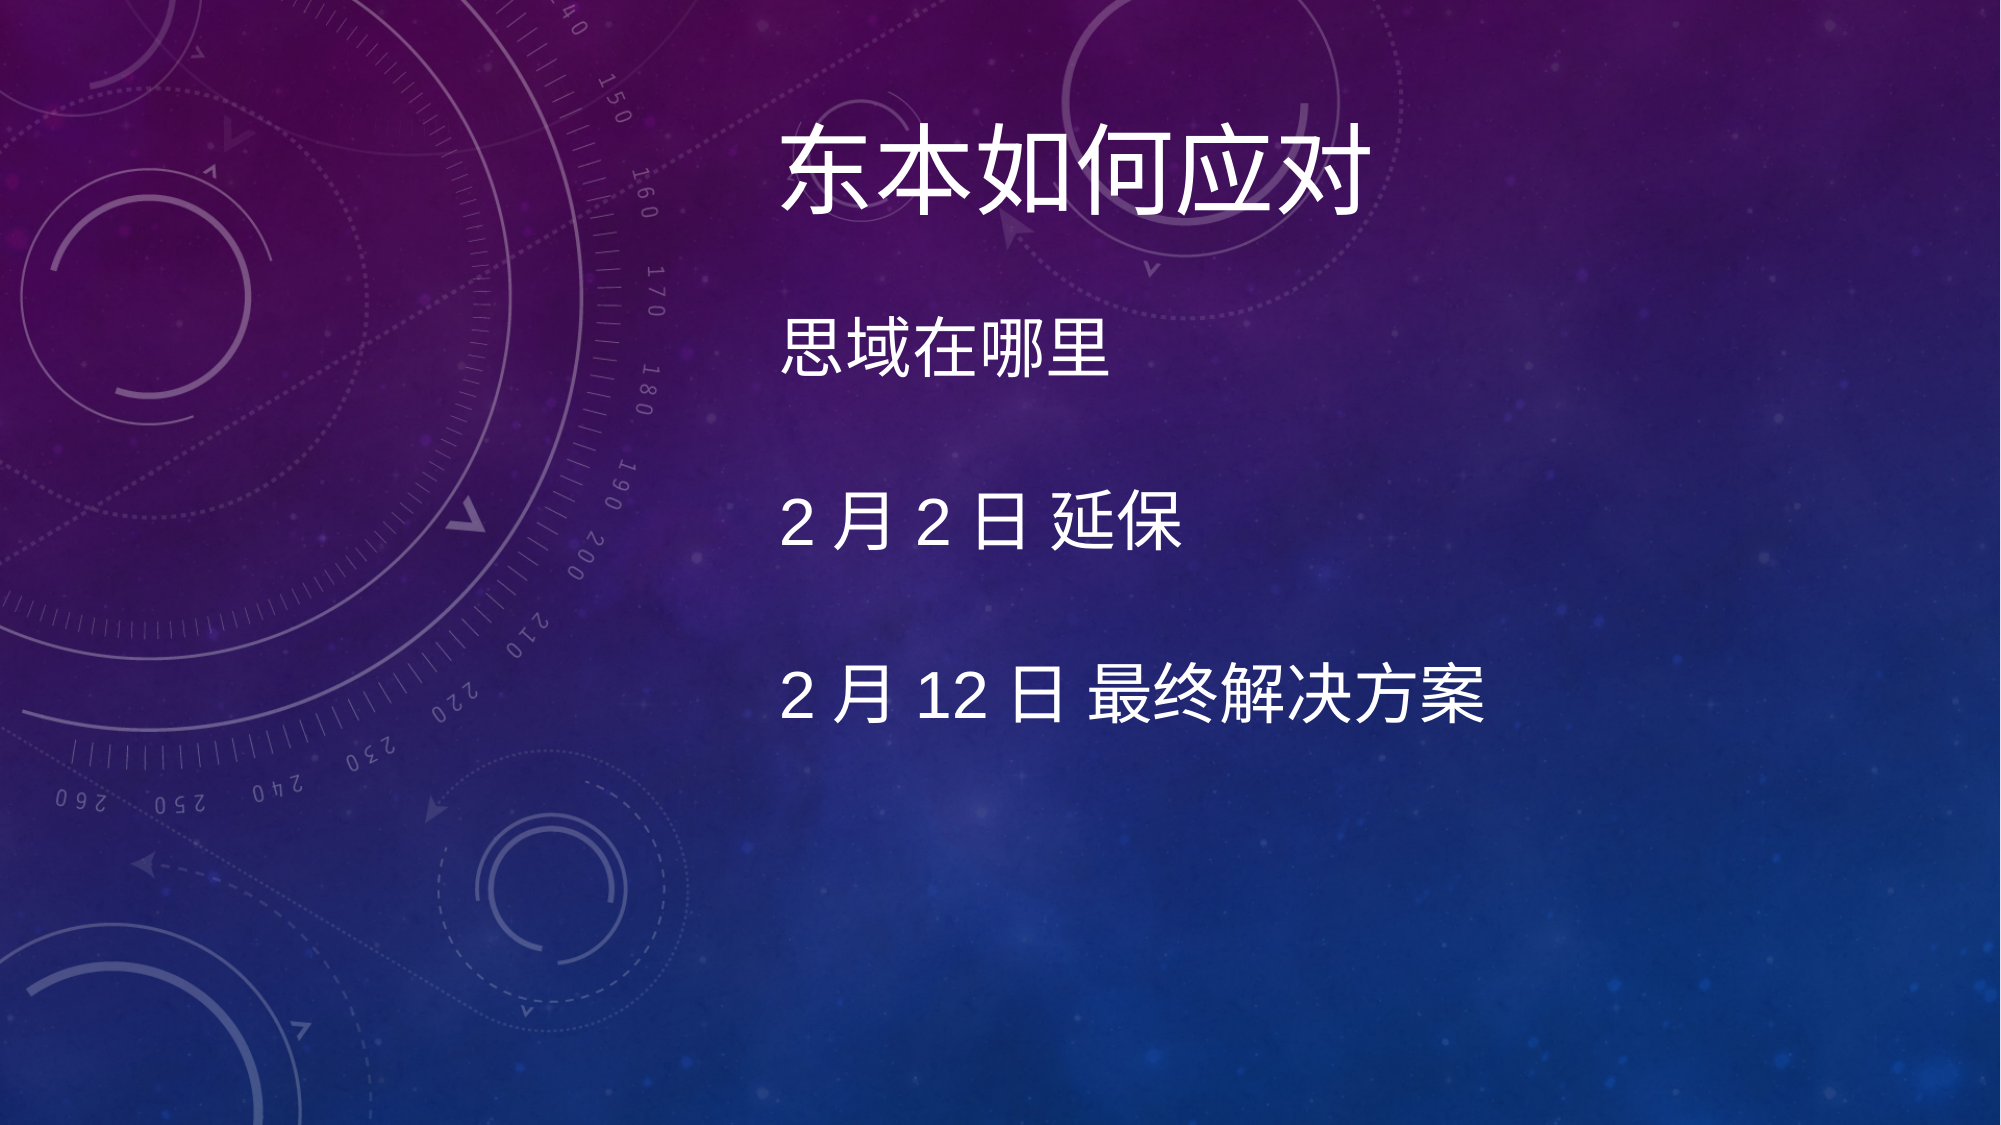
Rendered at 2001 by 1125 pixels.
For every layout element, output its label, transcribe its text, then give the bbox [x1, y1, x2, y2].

text_box 2月12日 最终解决方案 [764, 644, 1765, 739]
text_box 思域在哪里 [764, 298, 1765, 394]
text_box 2月2日 延保 [764, 471, 1765, 567]
picture [0, 0, 2001, 1125]
title 东本如何应对 [759, 59, 1550, 235]
